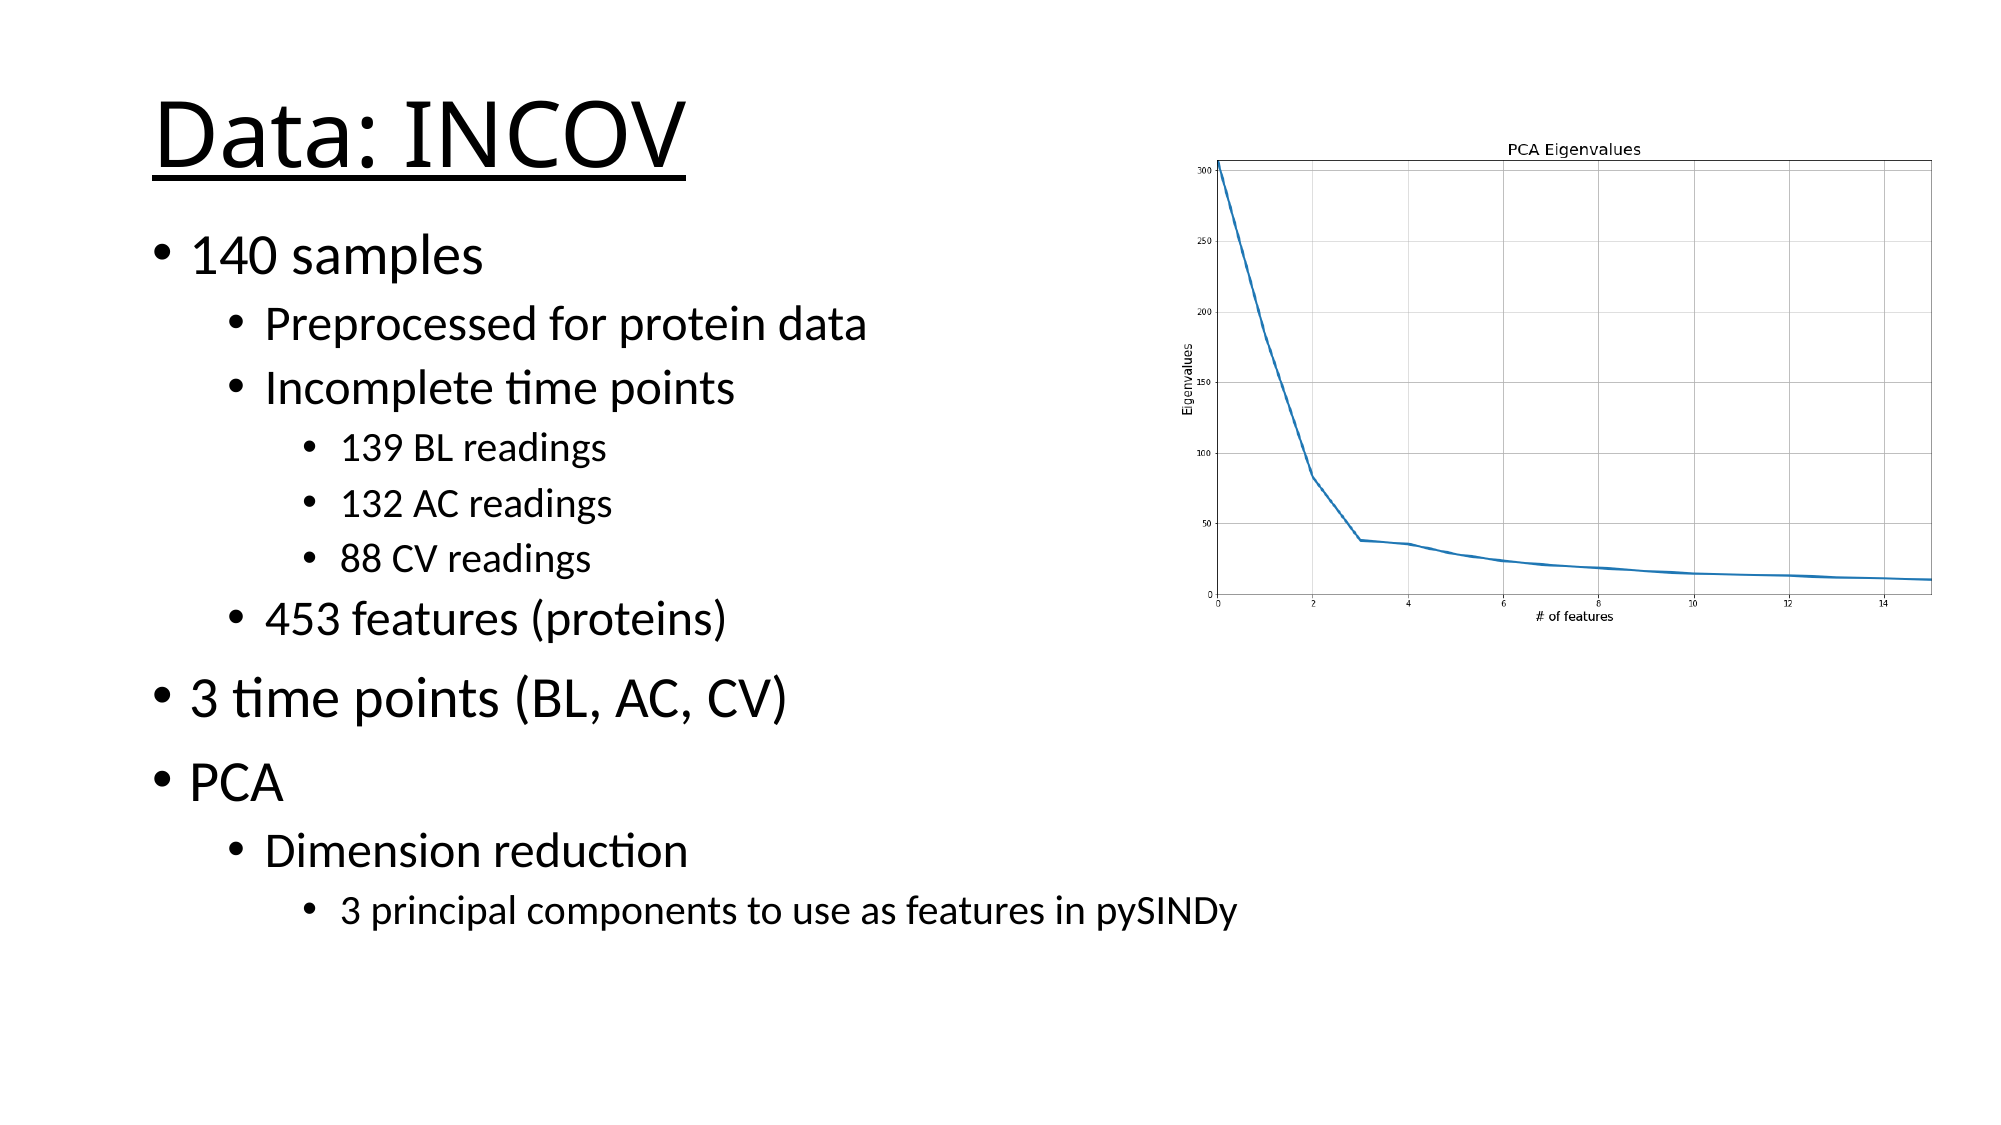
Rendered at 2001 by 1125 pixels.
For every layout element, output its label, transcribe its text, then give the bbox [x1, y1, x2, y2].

text_box Data: INCOV [137, 59, 1863, 217]
picture [1181, 138, 1939, 626]
list 140 samples Preprocessed for protein data Incomplete time points 139 BL readings 132 AC readings 88 CV readings 453 features (proteins) 3 time points (BL, AC, CV) PCA Dimension reduction 3 principal components to use as features in pySINDy [137, 217, 1390, 1125]
